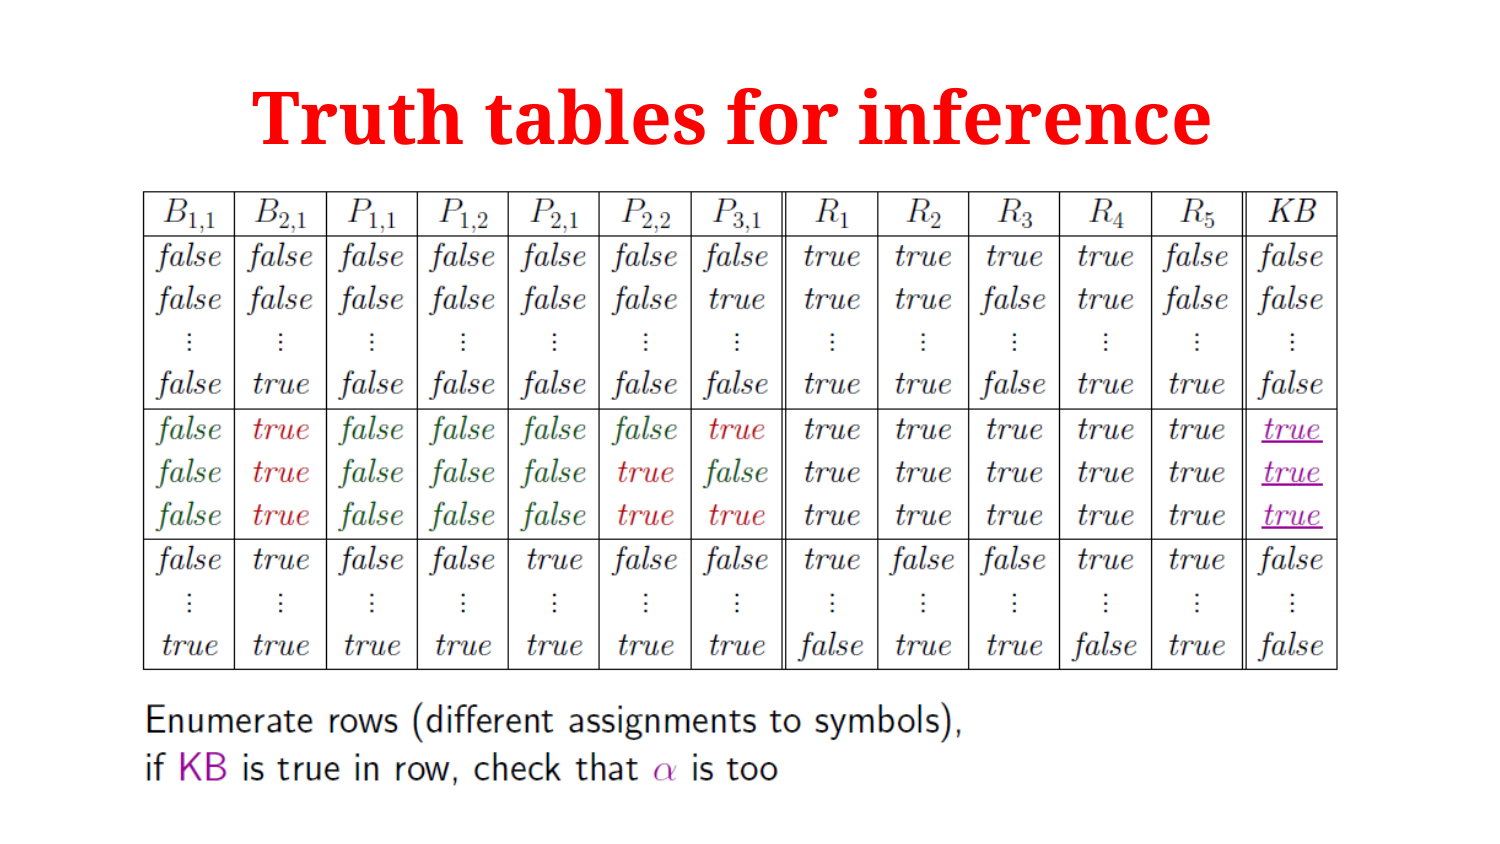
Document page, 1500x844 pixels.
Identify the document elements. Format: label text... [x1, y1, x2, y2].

title Truth tables for inference [41, 64, 1425, 180]
picture [132, 179, 1350, 800]
